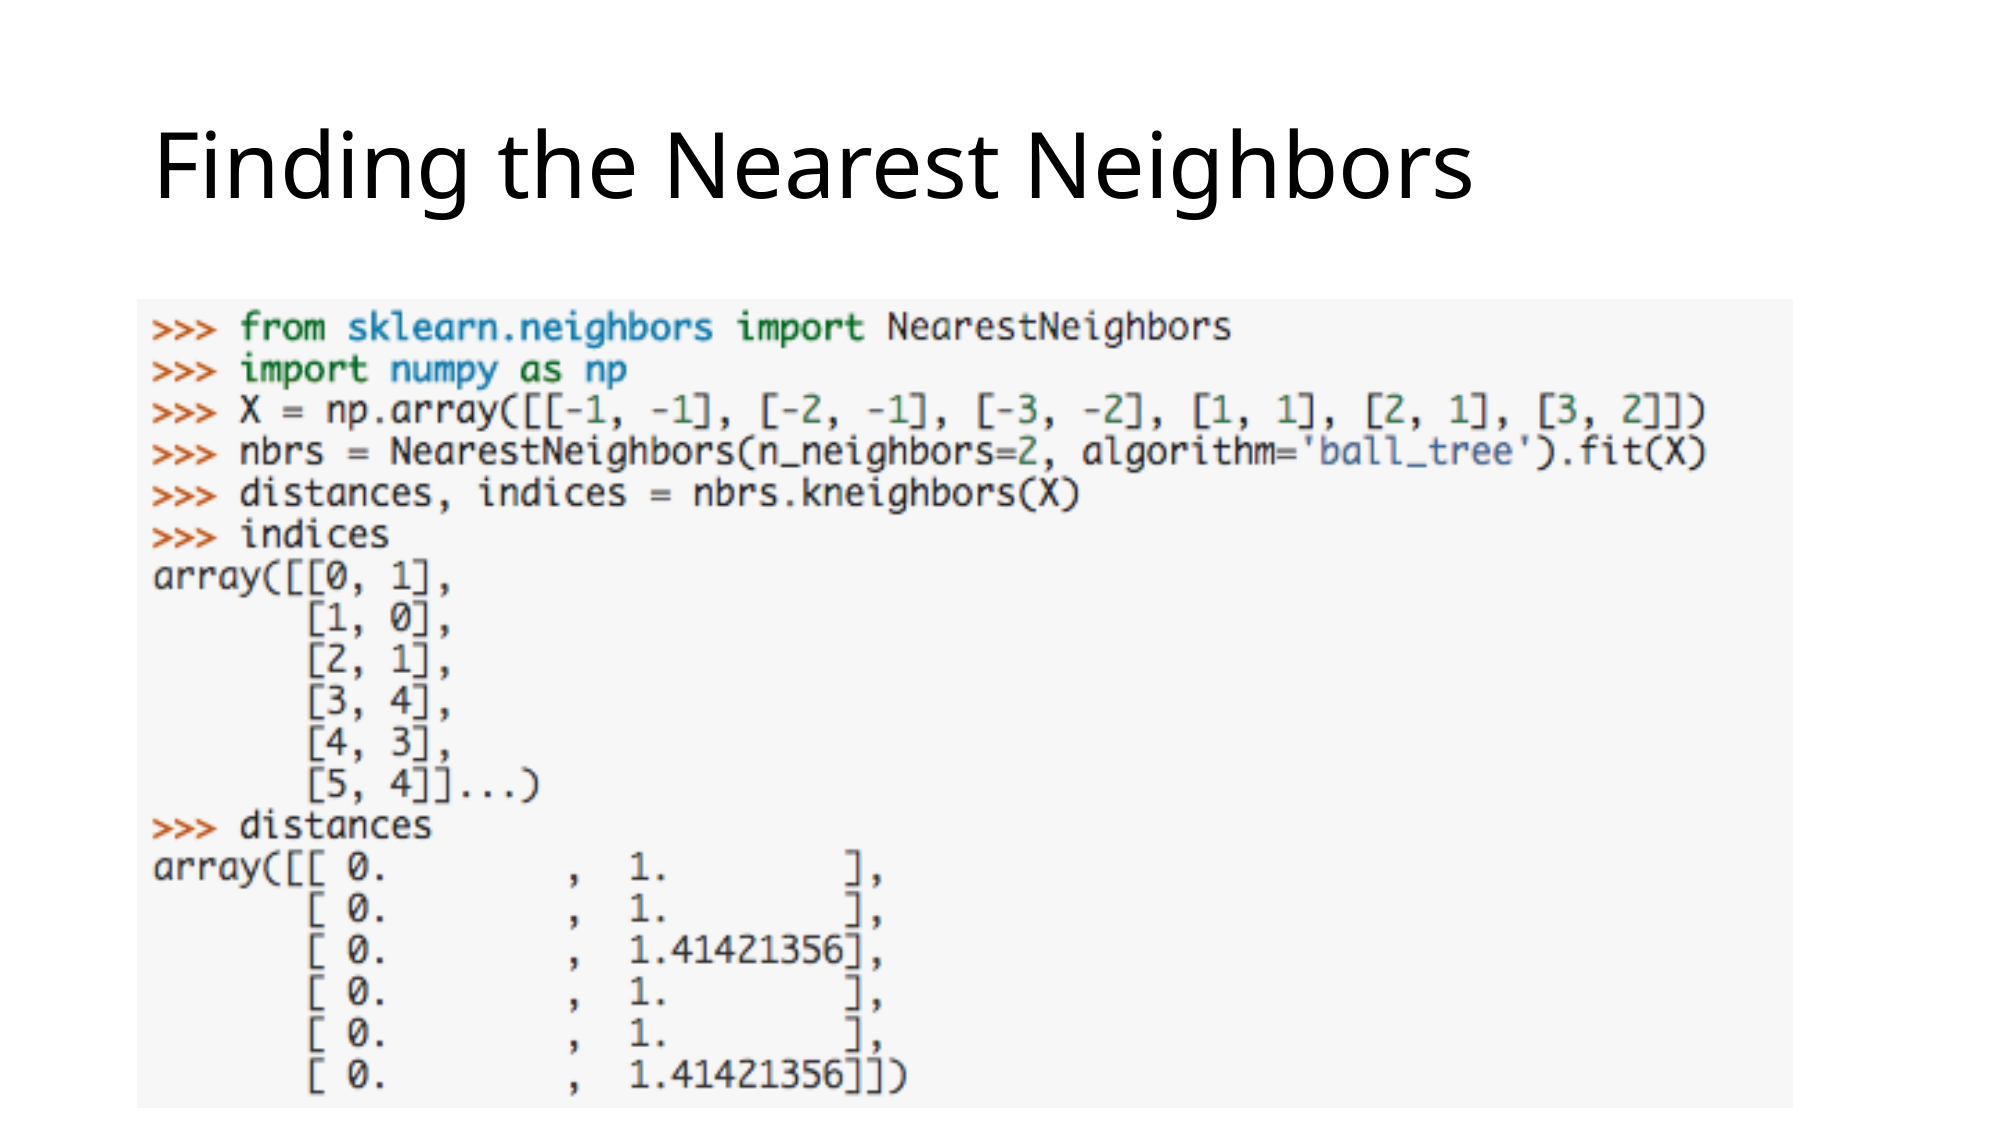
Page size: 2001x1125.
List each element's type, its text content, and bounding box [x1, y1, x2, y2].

picture [137, 299, 1793, 1108]
title Finding the Nearest Neighbors [137, 59, 1863, 278]
